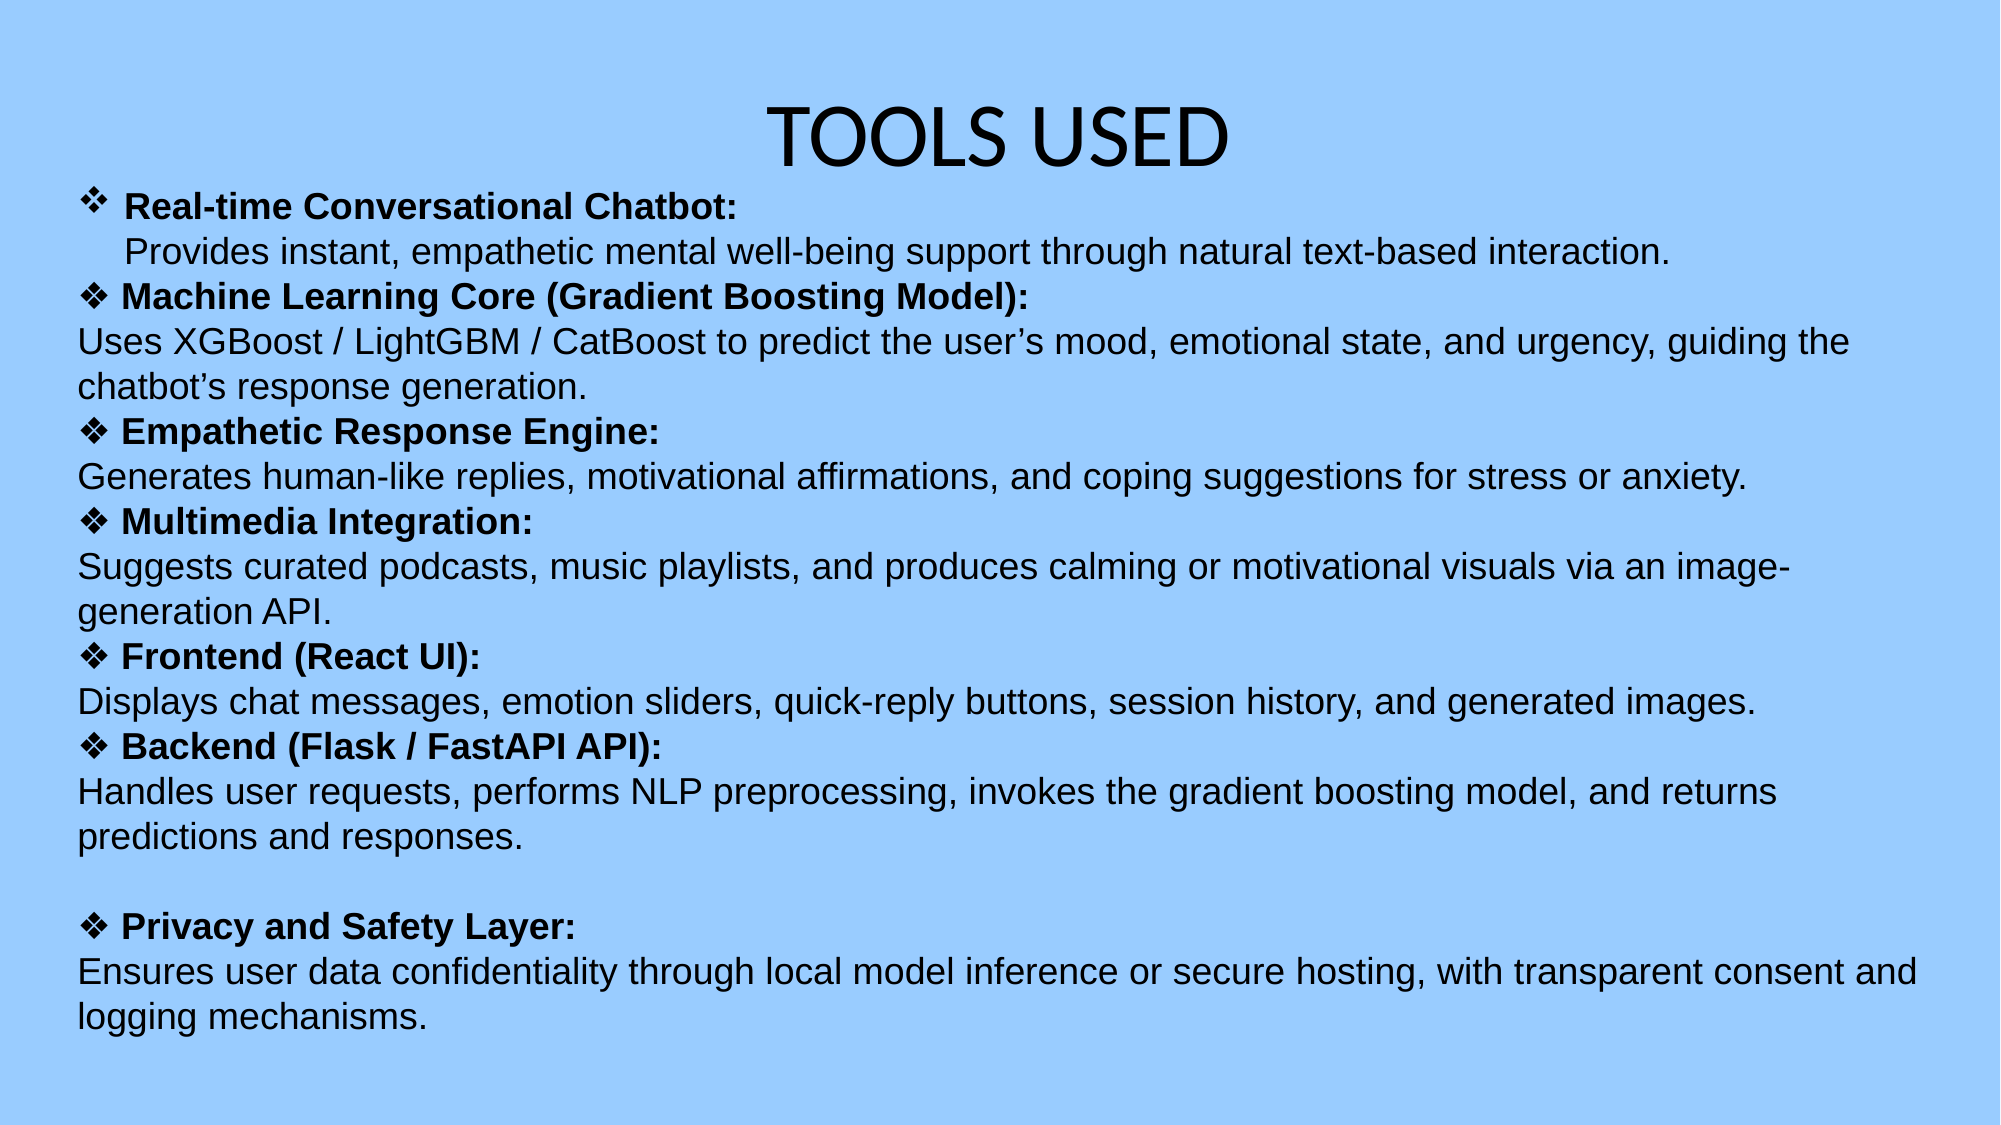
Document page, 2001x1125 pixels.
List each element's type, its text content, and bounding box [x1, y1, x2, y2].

title TOOLS USED [171, 0, 1829, 174]
text_box Real-time Conversational Chatbot: Provides instant, empathetic mental well-being support through natural text-based interaction. ❖ Machine Learning Core (Gradient Boosting Model): Uses XGBoost / LightGBM / CatBoost to predict the user’s mood, emotional state, and urgency, guiding the chatbot’s response generation. ❖ Empathetic Response Engine: Generates human-like replies, motivational affirmations, and coping suggestions for stress or anxiety. ❖ Multimedia Integration: Suggests curated podcasts, music playlists, and produces calming or motivational visuals via an image-generation API. ❖ Frontend (React UI): Displays chat messages, emotion sliders, quick-reply buttons, session history, and generated images. ❖ Backend (Flask / FastAPI API): Handles user requests, performs NLP preprocessing, invokes the gradient boosting model, and returns predictions and responses. ❖ Privacy and Safety Layer: Ensures user data confidentiality through local model inference or secure hosting, with transparent consent and logging mechanisms. [62, 174, 1963, 1090]
